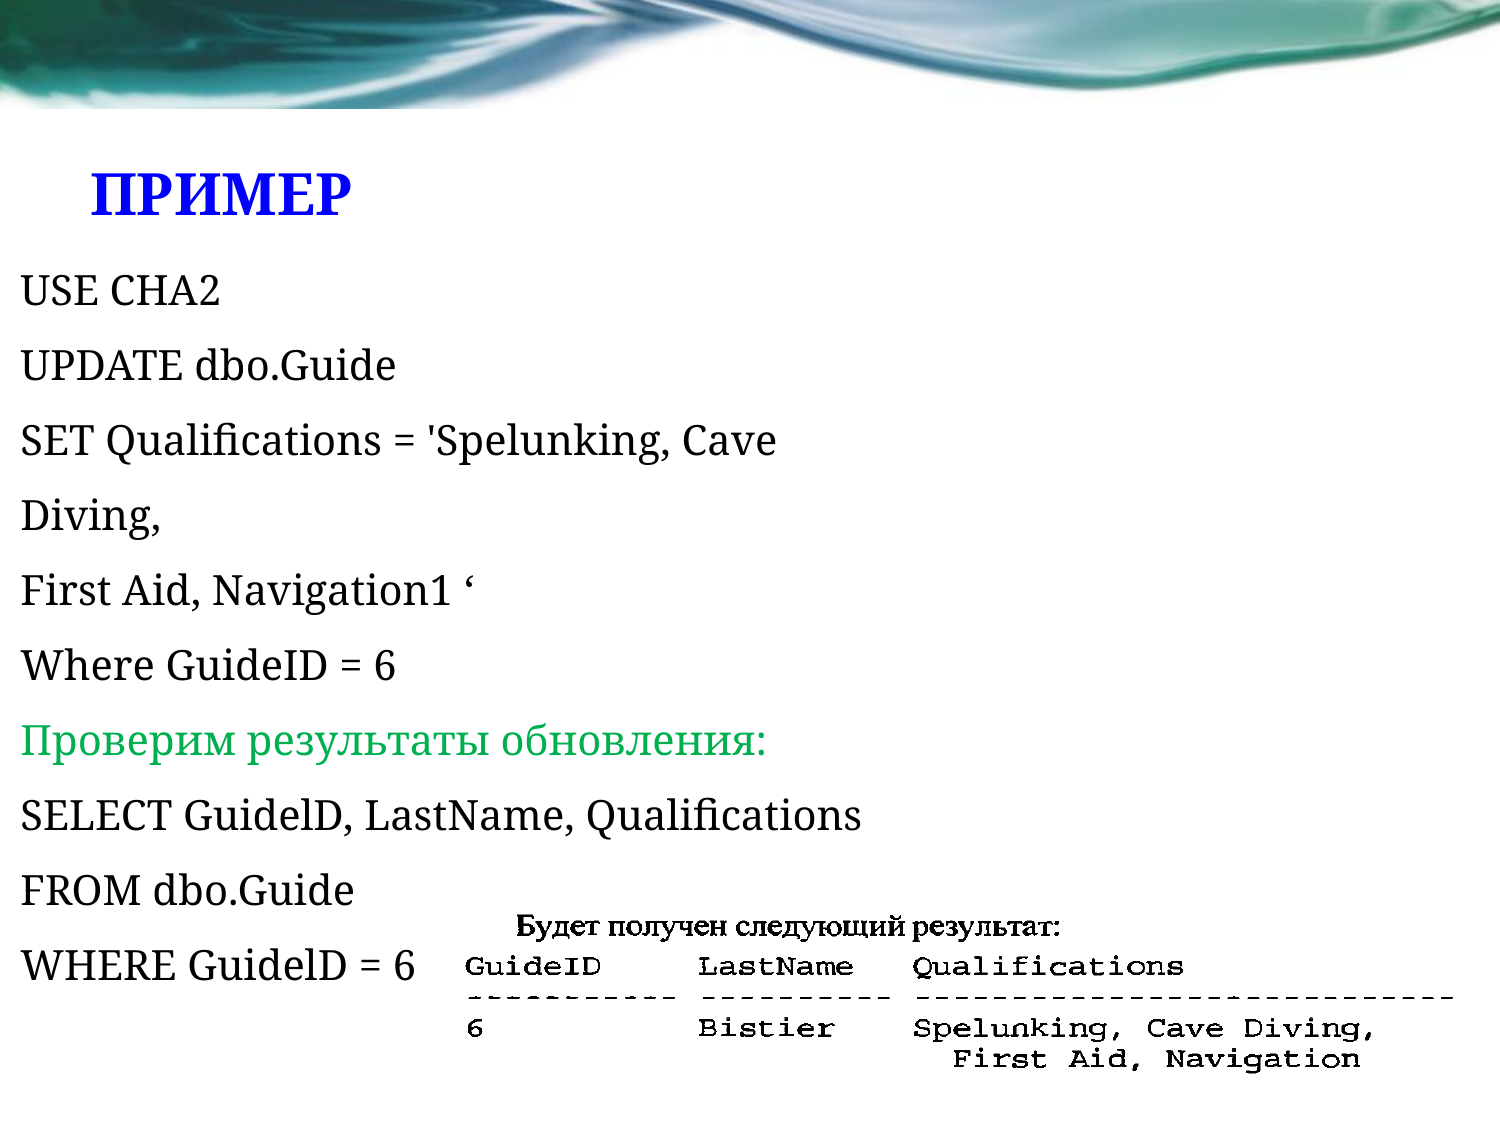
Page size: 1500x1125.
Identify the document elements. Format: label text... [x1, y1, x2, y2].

picture [0, 0, 1500, 109]
picture [418, 898, 1481, 1110]
title ПРИМЕР [75, 149, 1425, 300]
list USE CHA2 UPDATE dbo.Guide SET Qualifications = 'Spelunking, Cave Diving, First Aid, Navigation1 ‘ Where GuideID = 6 Проверим результаты обновления: SELECT GuidelD, LastName, Qualifications FROM dbo.Guide WHERE GuidelD = 6 [5, 231, 905, 937]
